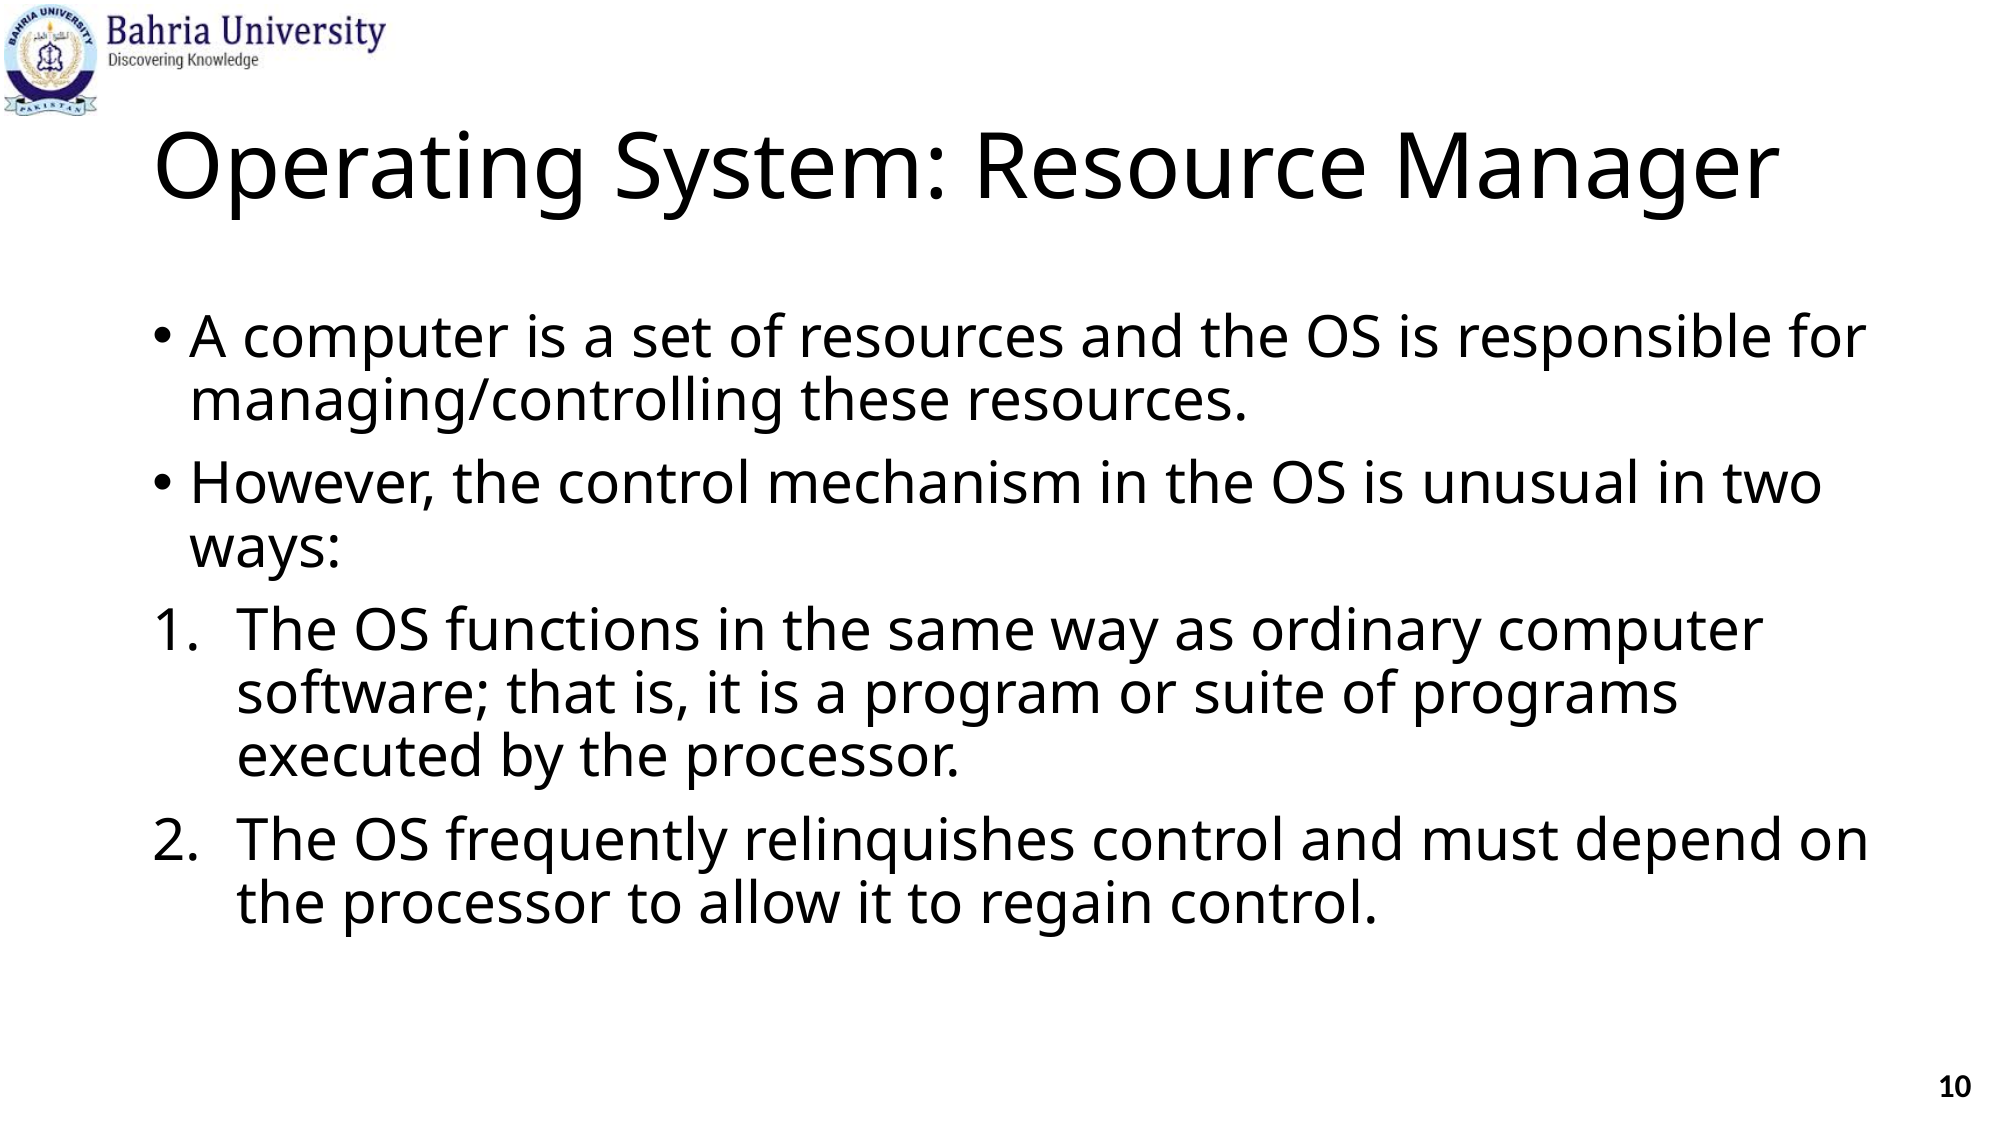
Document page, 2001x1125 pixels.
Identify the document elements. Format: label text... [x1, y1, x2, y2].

list A computer is a set of resources and the OS is responsible for managing/controlling these resources. However, the control mechanism in the OS is unusual in two ways: The OS functions in the same way as ordinary computer software; that is, it is a program or suite of programs executed by the processor. The OS frequently relinquishes control and must depend on the processor to allow it to regain control. [137, 299, 1941, 1014]
slide_number 10 [1536, 1054, 1987, 1115]
title Operating System: Resource Manager [137, 59, 1863, 278]
picture [4, 4, 400, 116]
